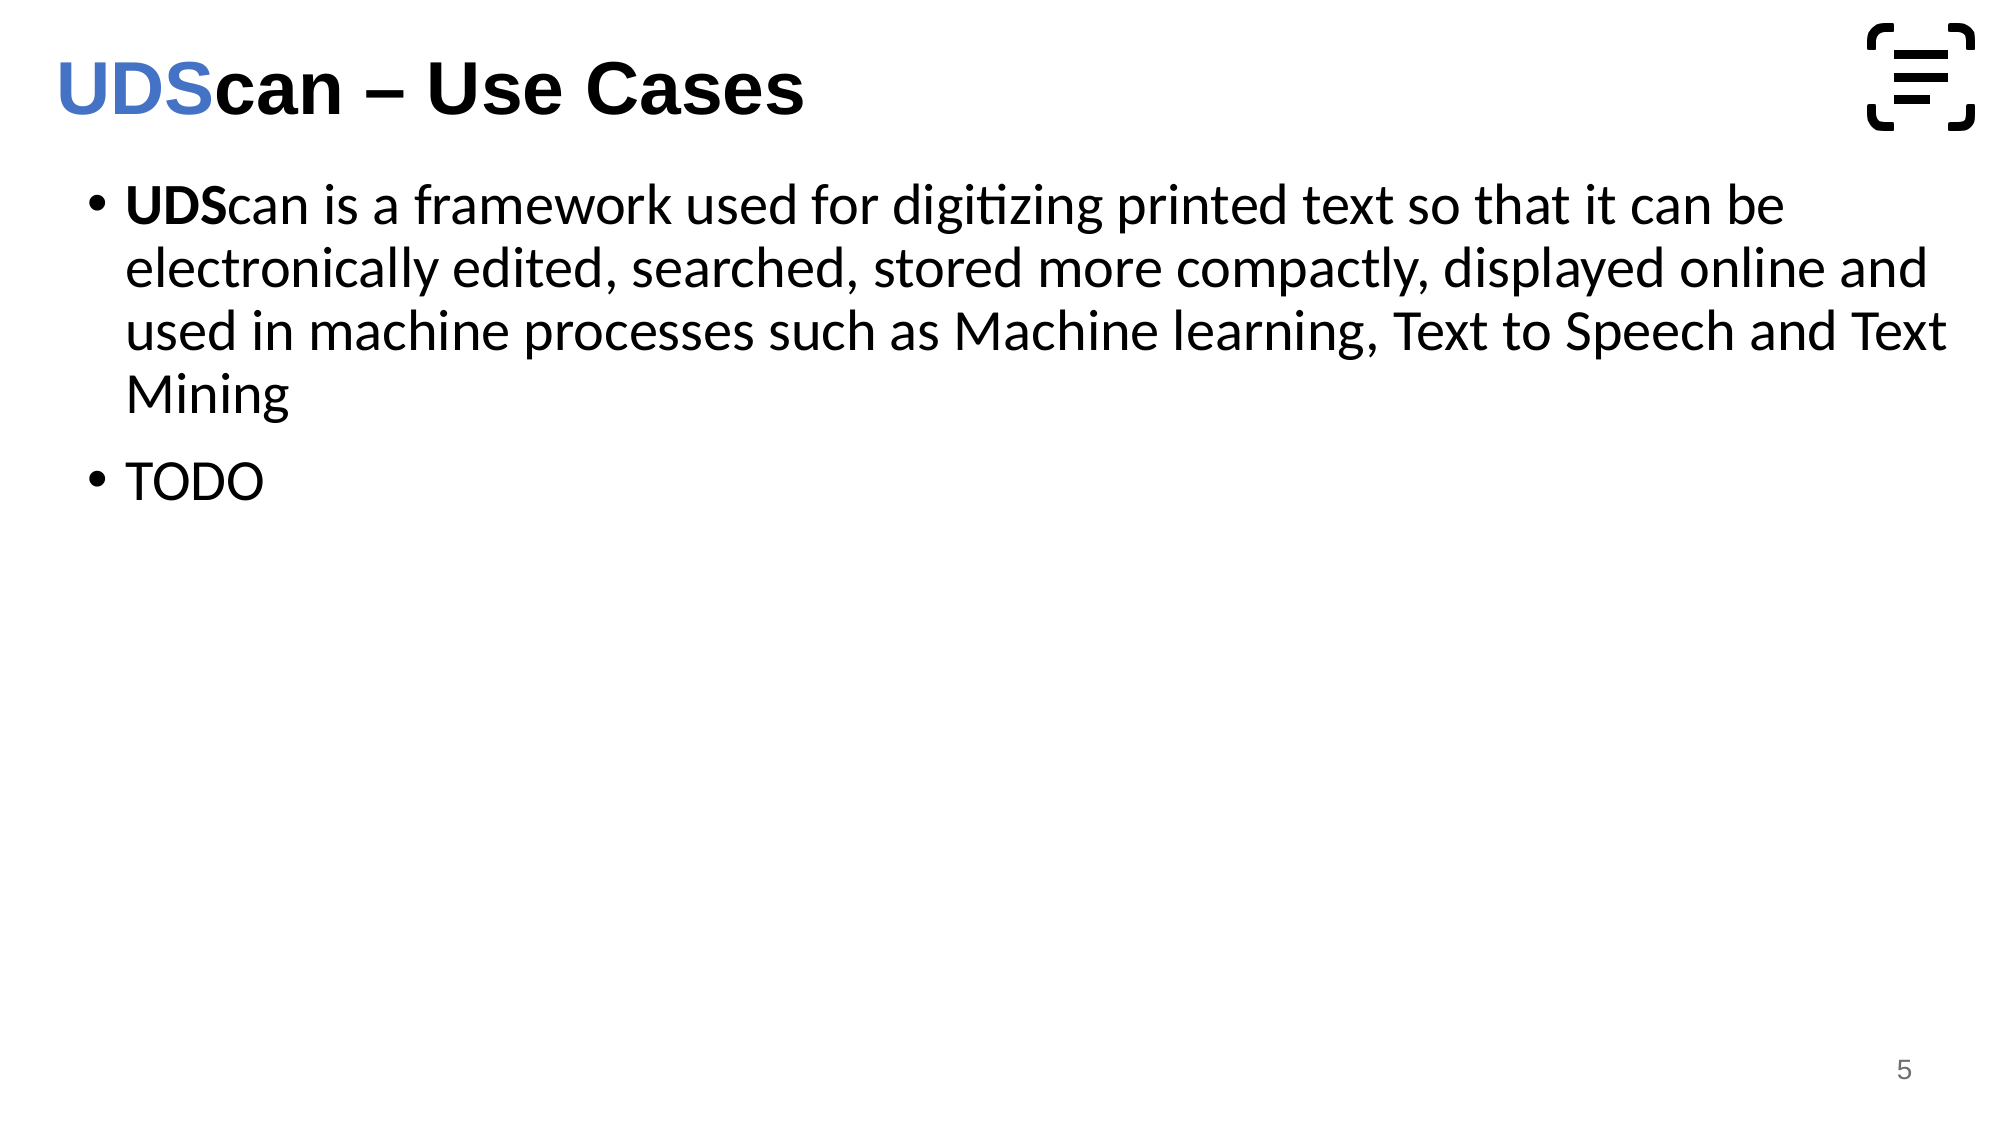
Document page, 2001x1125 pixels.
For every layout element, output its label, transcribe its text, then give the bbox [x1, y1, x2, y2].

list UDScan is a framework used for digitizing printed text so that it can be electronically edited, searched, stored more compactly, displayed online and used in machine processes such as Machine learning, Text to Speech and Text Mining TODO [72, 166, 2000, 1045]
slide_number 5 [1857, 1044, 1928, 1093]
text_box UDScan – Use Cases [55, 42, 1831, 136]
picture [1831, 0, 2000, 167]
